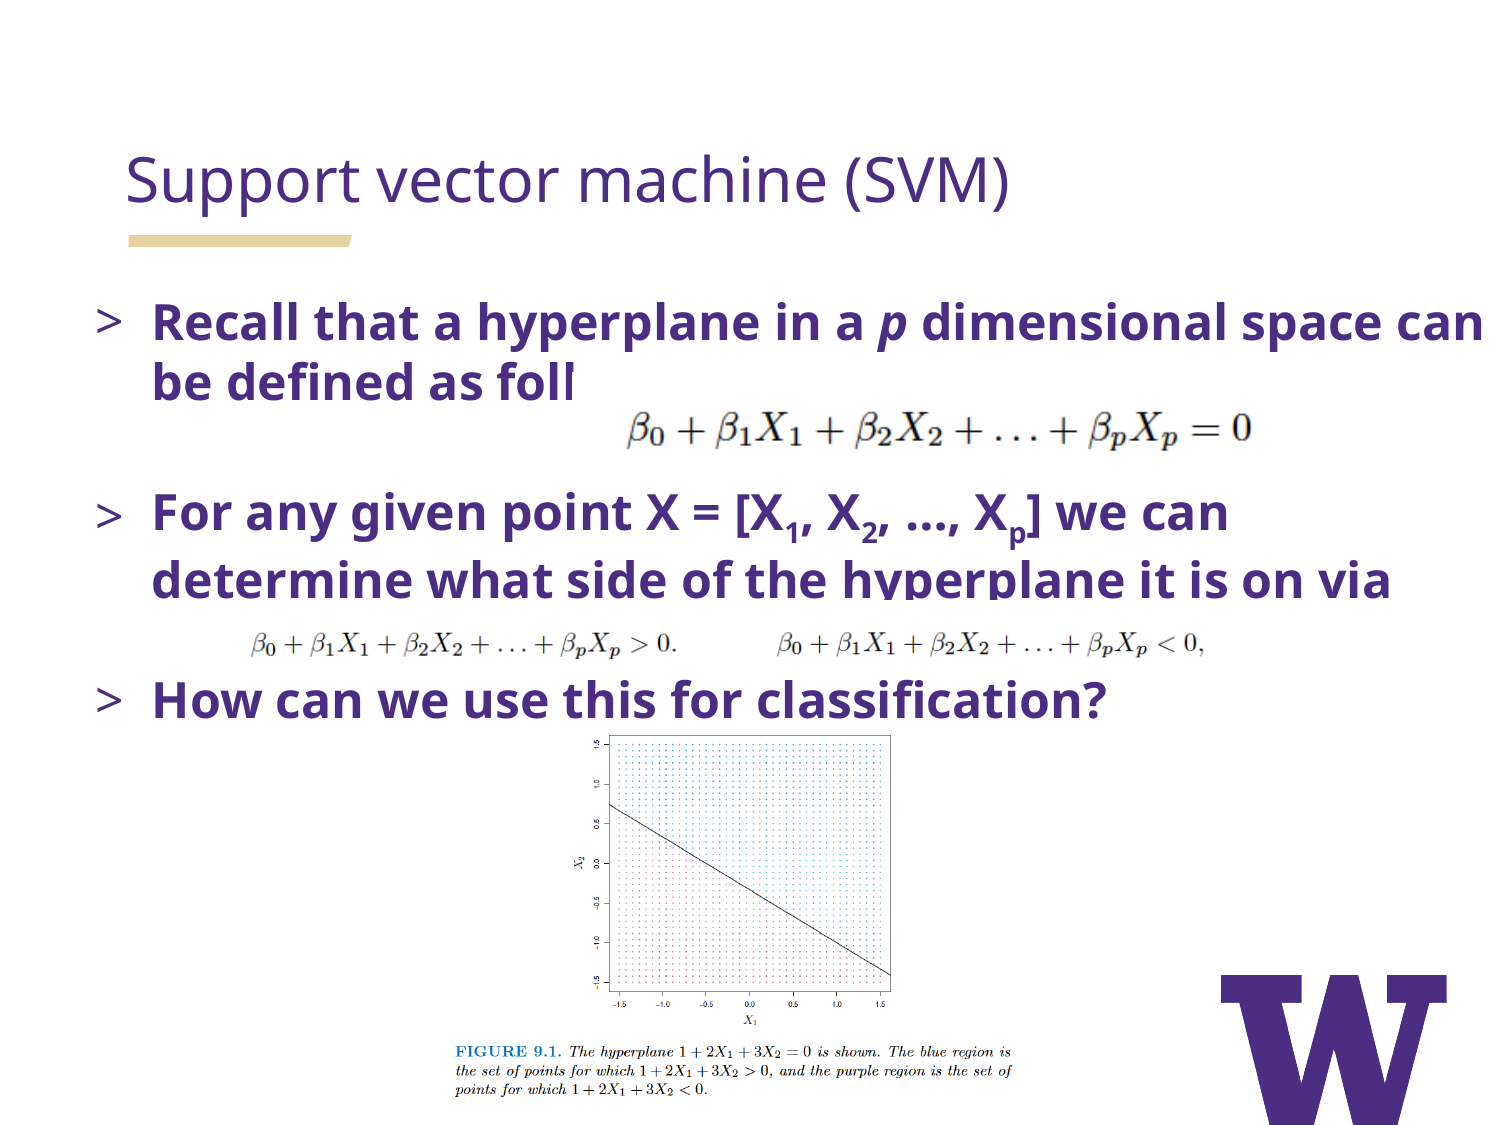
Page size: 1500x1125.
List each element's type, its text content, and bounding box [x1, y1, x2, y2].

picture [222, 615, 709, 678]
picture [421, 721, 1035, 1105]
picture [128, 235, 352, 247]
list Support vector machine (SVM) [110, 60, 1453, 224]
picture [1221, 1058, 1447, 1125]
picture [749, 599, 1236, 671]
list Recall that a hyperplane in a p dimensional space can be defined as follows For any given point X = [X1, X2, …, Xp] we can determine what side of the hyperplane it is on via How can we use this for classification? [80, 283, 1500, 1058]
picture [572, 371, 1301, 483]
